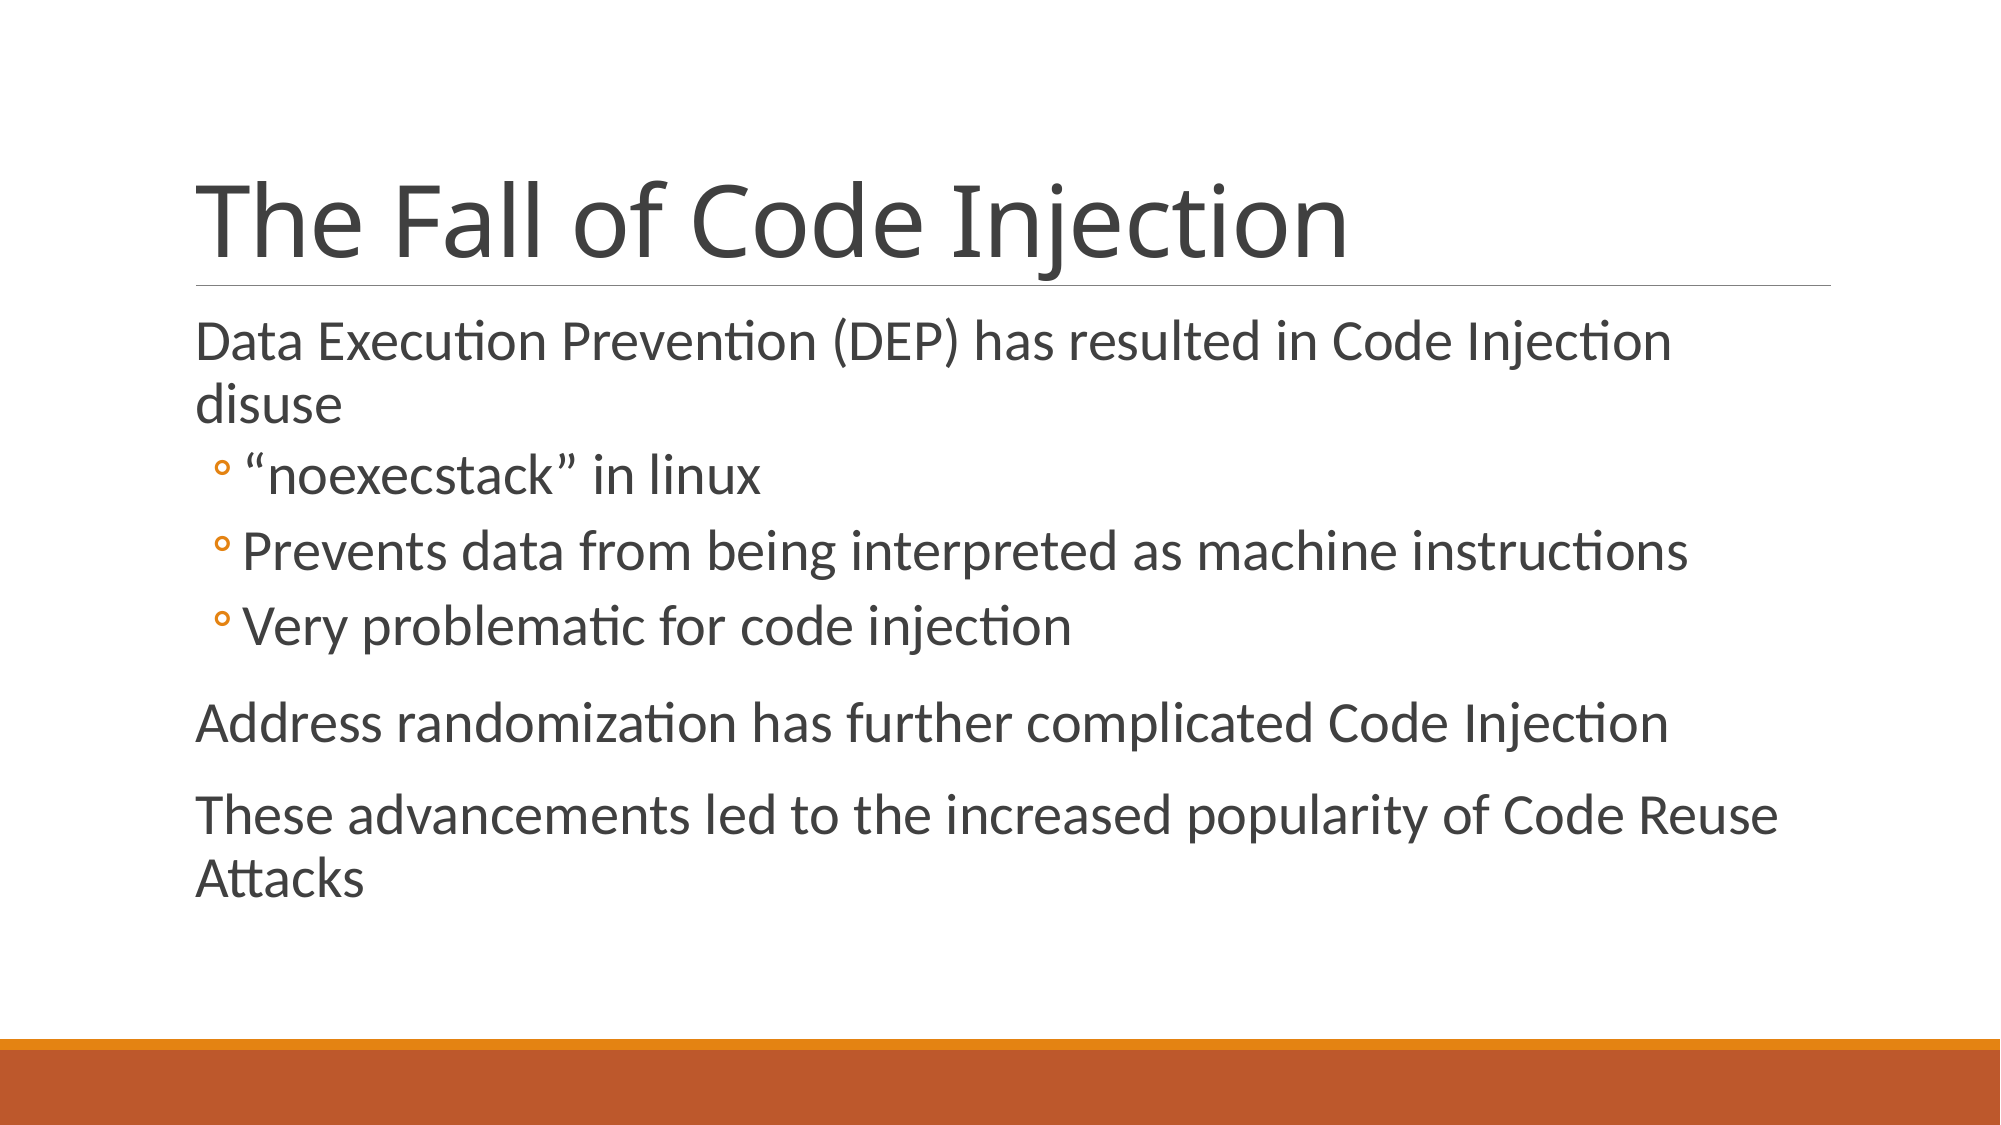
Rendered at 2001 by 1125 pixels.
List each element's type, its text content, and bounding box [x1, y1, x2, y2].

title The Fall of Code Injection [180, 47, 1830, 285]
list Data Execution Prevention (DEP) has resulted in Code Injection disuse “noexecstack” in linux Prevents data from being interpreted as machine instructions Very problematic for code injection Address randomization has further complicated Code Injection These advancements led to the increased popularity of Code Reuse Attacks [180, 302, 1830, 963]
